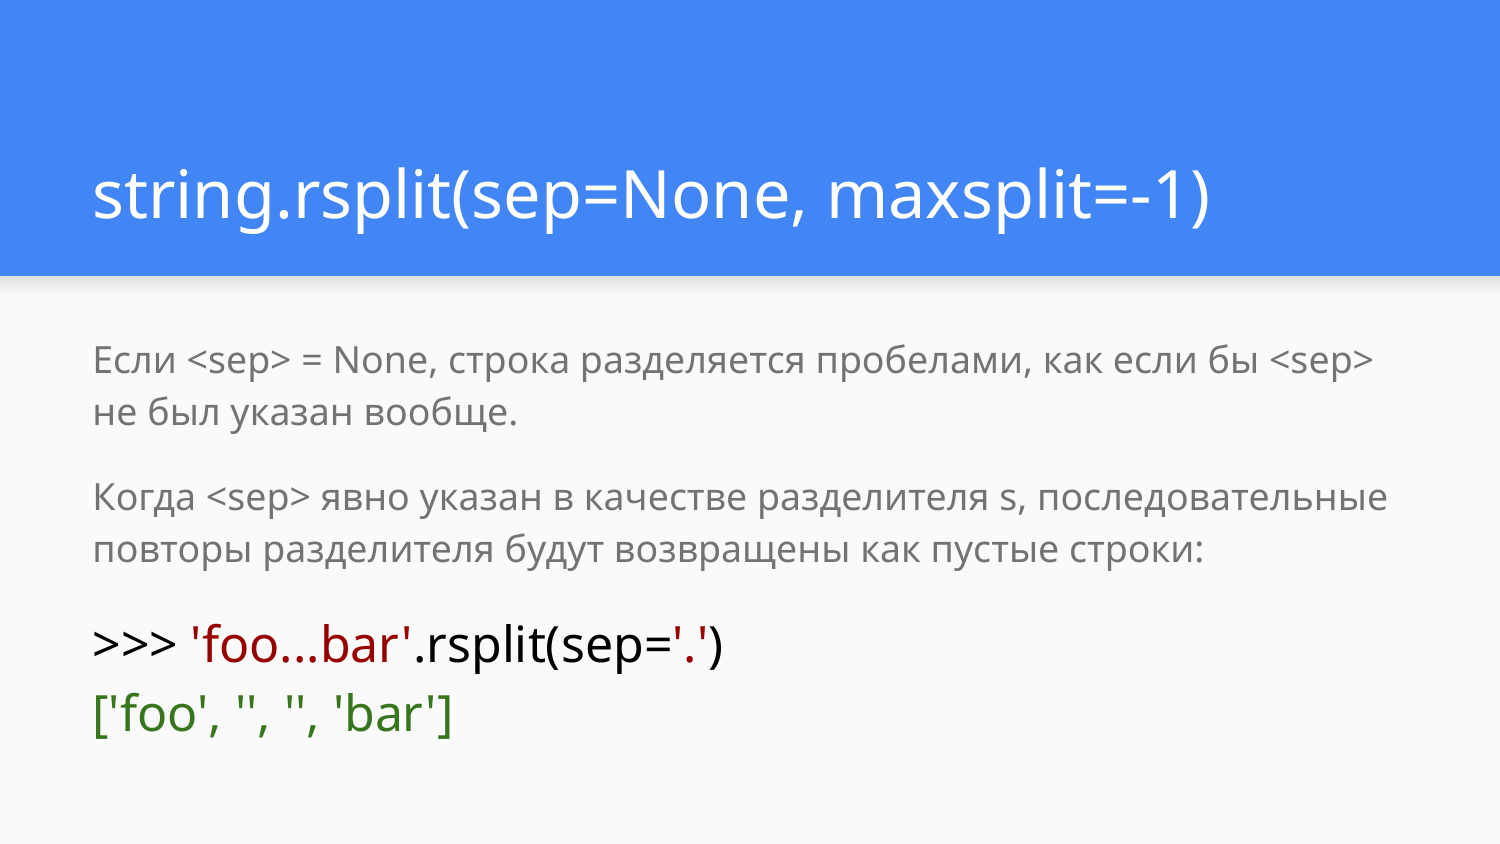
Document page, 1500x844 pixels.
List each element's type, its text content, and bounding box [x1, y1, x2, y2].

list Если <sep> = None, строка разделяется пробелами, как если бы <sep> не был указан вообще. Когда <sep> явно указан в качестве разделителя s, последовательные повторы разделителя будут возвращены как пустые строки: >>> 'foo...bar'.rsplit(sep='.') ['foo', '', '', 'bar'] [77, 314, 1442, 760]
title string.rsplit(sep=None, maxsplit=-1) [77, 121, 1427, 248]
